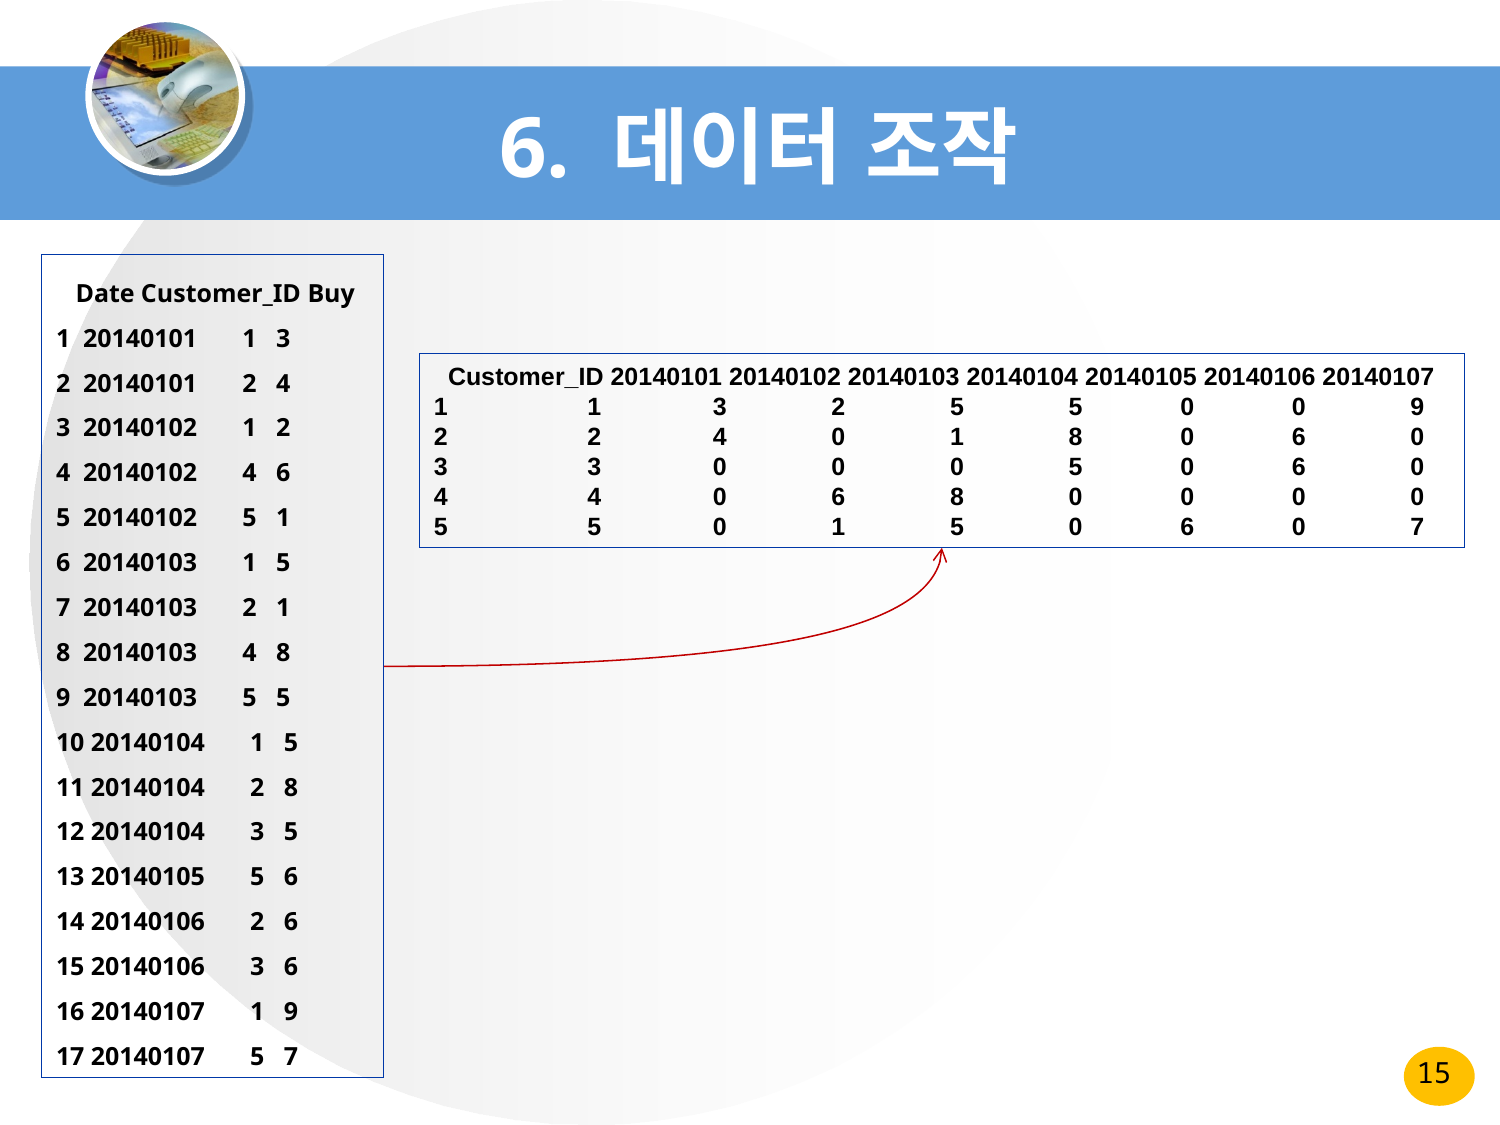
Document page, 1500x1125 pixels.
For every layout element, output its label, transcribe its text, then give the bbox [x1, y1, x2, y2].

text_box [0, 0, 1500, 75]
text_box Date Customer_ID Buy 1 20140101 1 3 2 20140101 2 4 3 20140102 1 2 4 20140102 4 6 5 20140102 5 1 6 20140103 1 5 7 20140103 2 1 8 20140103 4 8 9 20140103 5 5 10 20140104 1 5 11 20140104 2 8 12 20140104 3 5 13 20140105 5 6 14 20140106 2 6 15 20140106 3 6 16 20140107 1 9 17 20140107 5 7 [41, 254, 384, 1078]
title 6. 데이터 조작 [17, 87, 1500, 200]
picture [93, 75, 238, 87]
text_box Customer_ID 20140101 20140102 20140103 20140104 20140105 20140106 20140107 1 1 3 2 5 5 0 0 9 2 2 4 0 1 8 0 6 0 3 3 0 0 0 5 0 6 0 4 4 0 6 8 0 0 0 0 5 5 0 1 5 0 6 0 7 [419, 353, 1465, 548]
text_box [383, 550, 943, 672]
slide_number 15 [1368, 1046, 1500, 1090]
